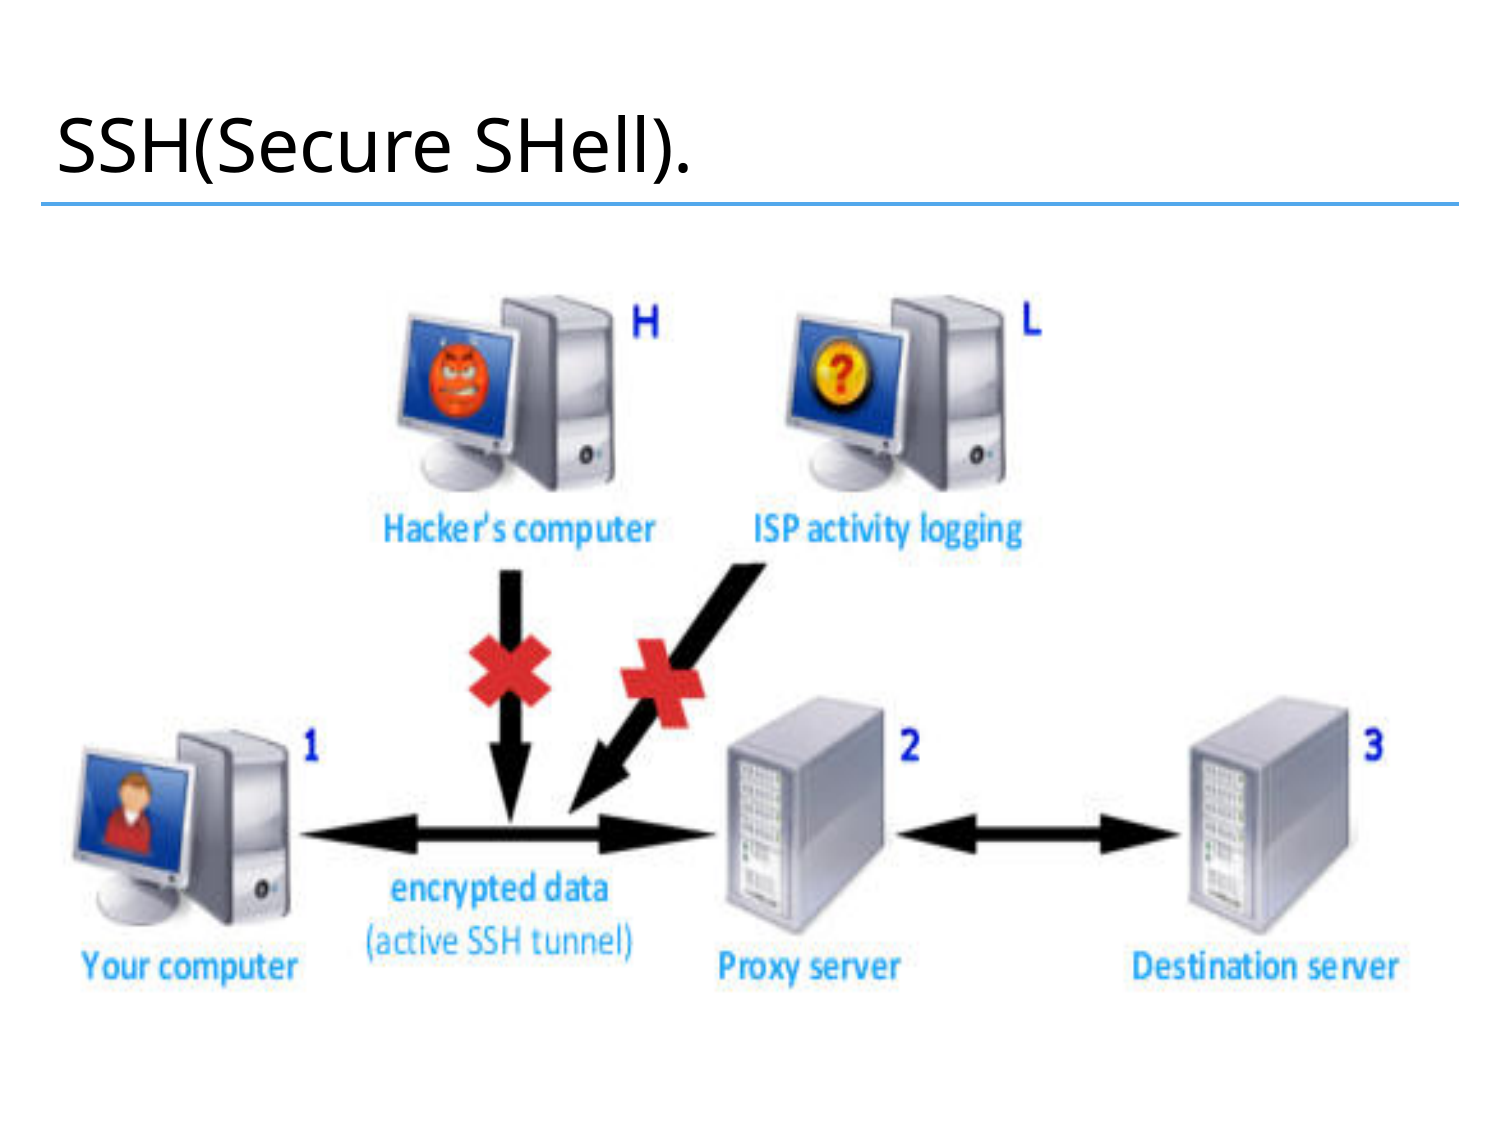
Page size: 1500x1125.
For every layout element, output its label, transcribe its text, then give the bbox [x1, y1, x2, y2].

picture [41, 243, 1459, 1024]
text_box SSH(Secure SHell). [41, 89, 1459, 195]
